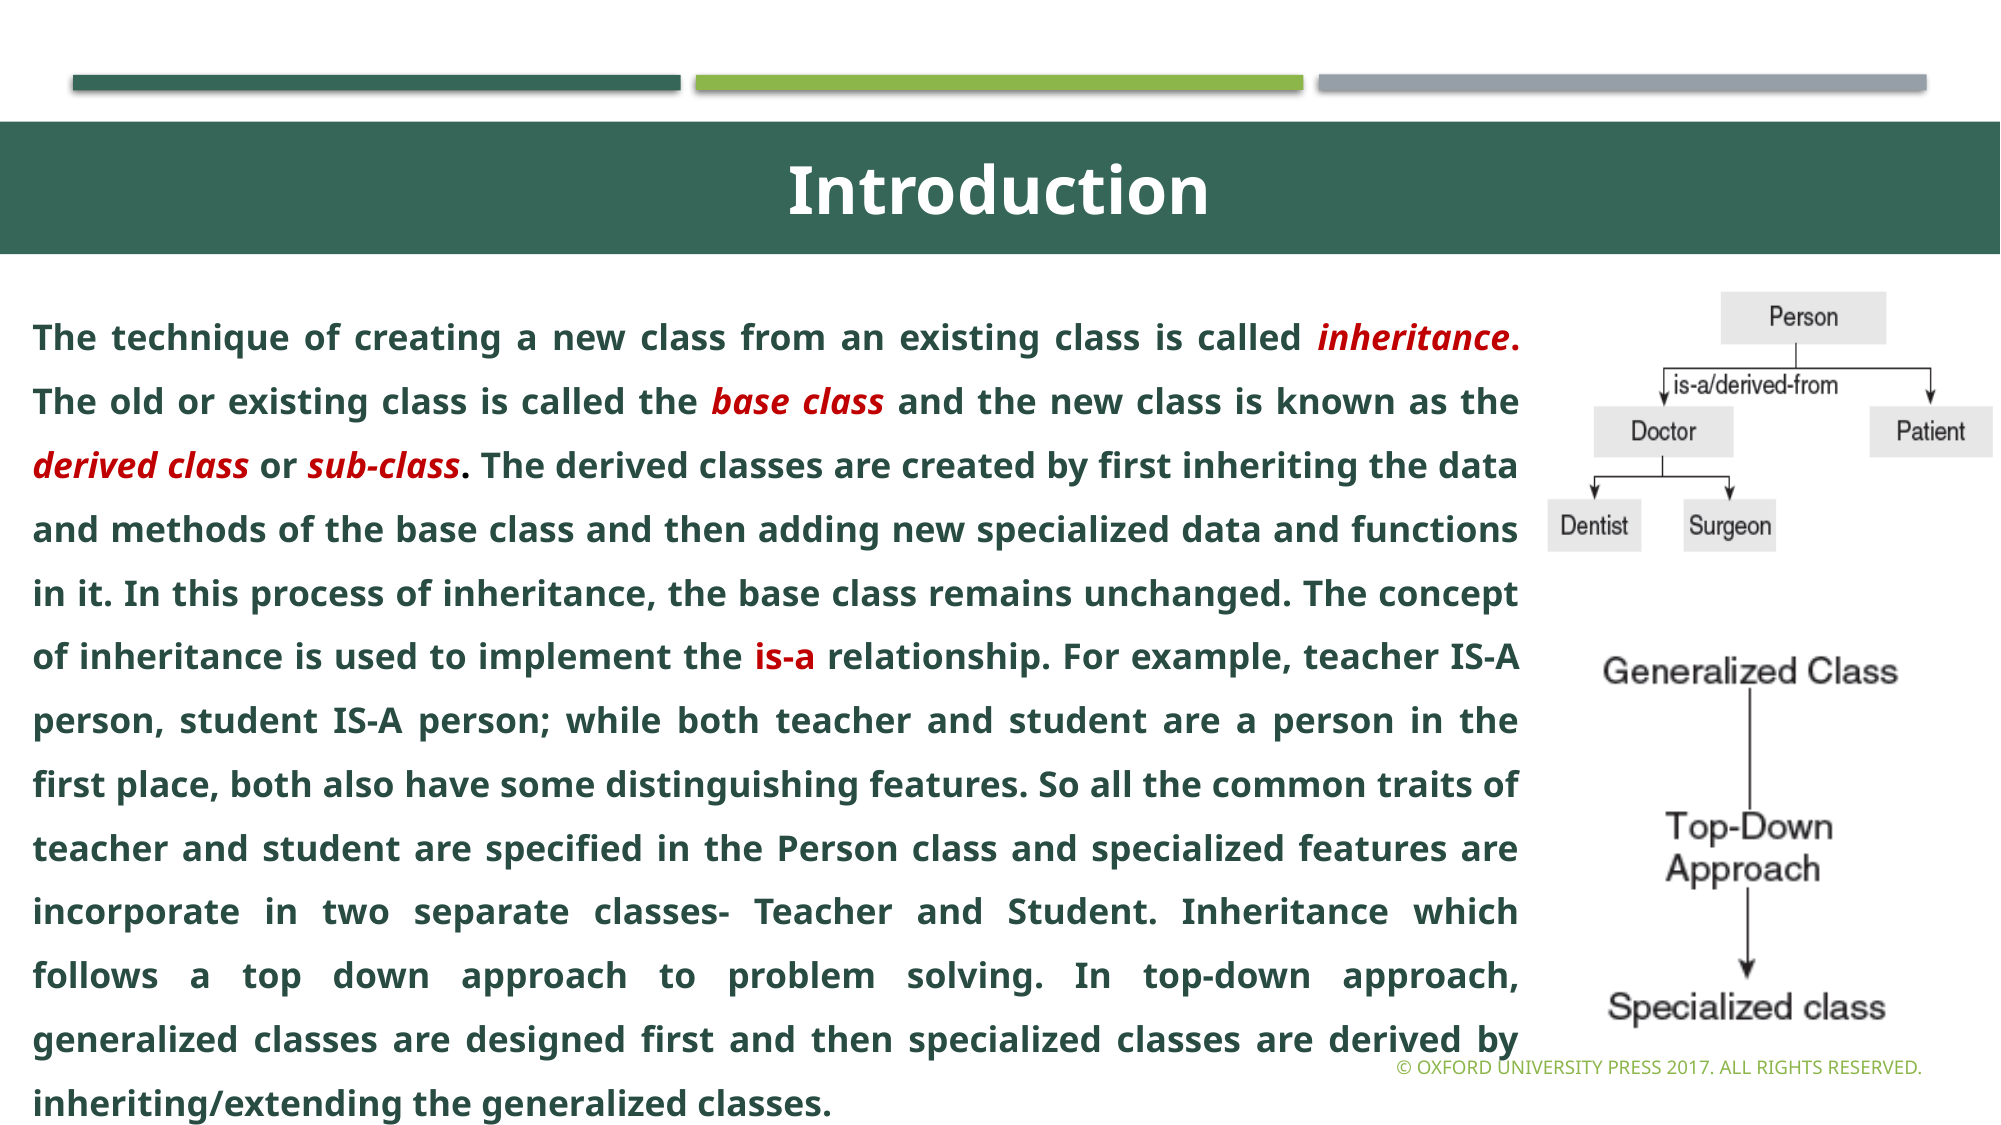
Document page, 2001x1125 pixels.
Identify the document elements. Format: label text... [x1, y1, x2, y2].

picture [1595, 636, 1906, 1038]
text_box © Oxford University Press 2017. All rights reserved. [1381, 1036, 1961, 1097]
text_box The technique of creating a new class from an existing class is called inheritance. The old or existing class is called the base class and the new class is known as the derived class or sub-class. The derived classes are created by first inheriting the data and methods of the base class and then adding new specialized data and functions in it. In this process of inheritance, the base class remains unchanged. The concept of inheritance is used to implement the is-a relationship. For example, teacher IS-A person, student IS-A person; while both teacher and student are a person in the first place, both also have some distinguishing features. So all the common traits of teacher and student are specified in the Person class and specialized features are incorporate in two separate classes- Teacher and Student. Inheritance which follows a top down approach to problem solving. In top-down approach, generalized classes are designed first and then specialized classes are derived by inheriting/extending the generalized classes. [17, 286, 1536, 1125]
picture [1534, 274, 2000, 568]
text_box Introduction [0, 120, 2000, 256]
